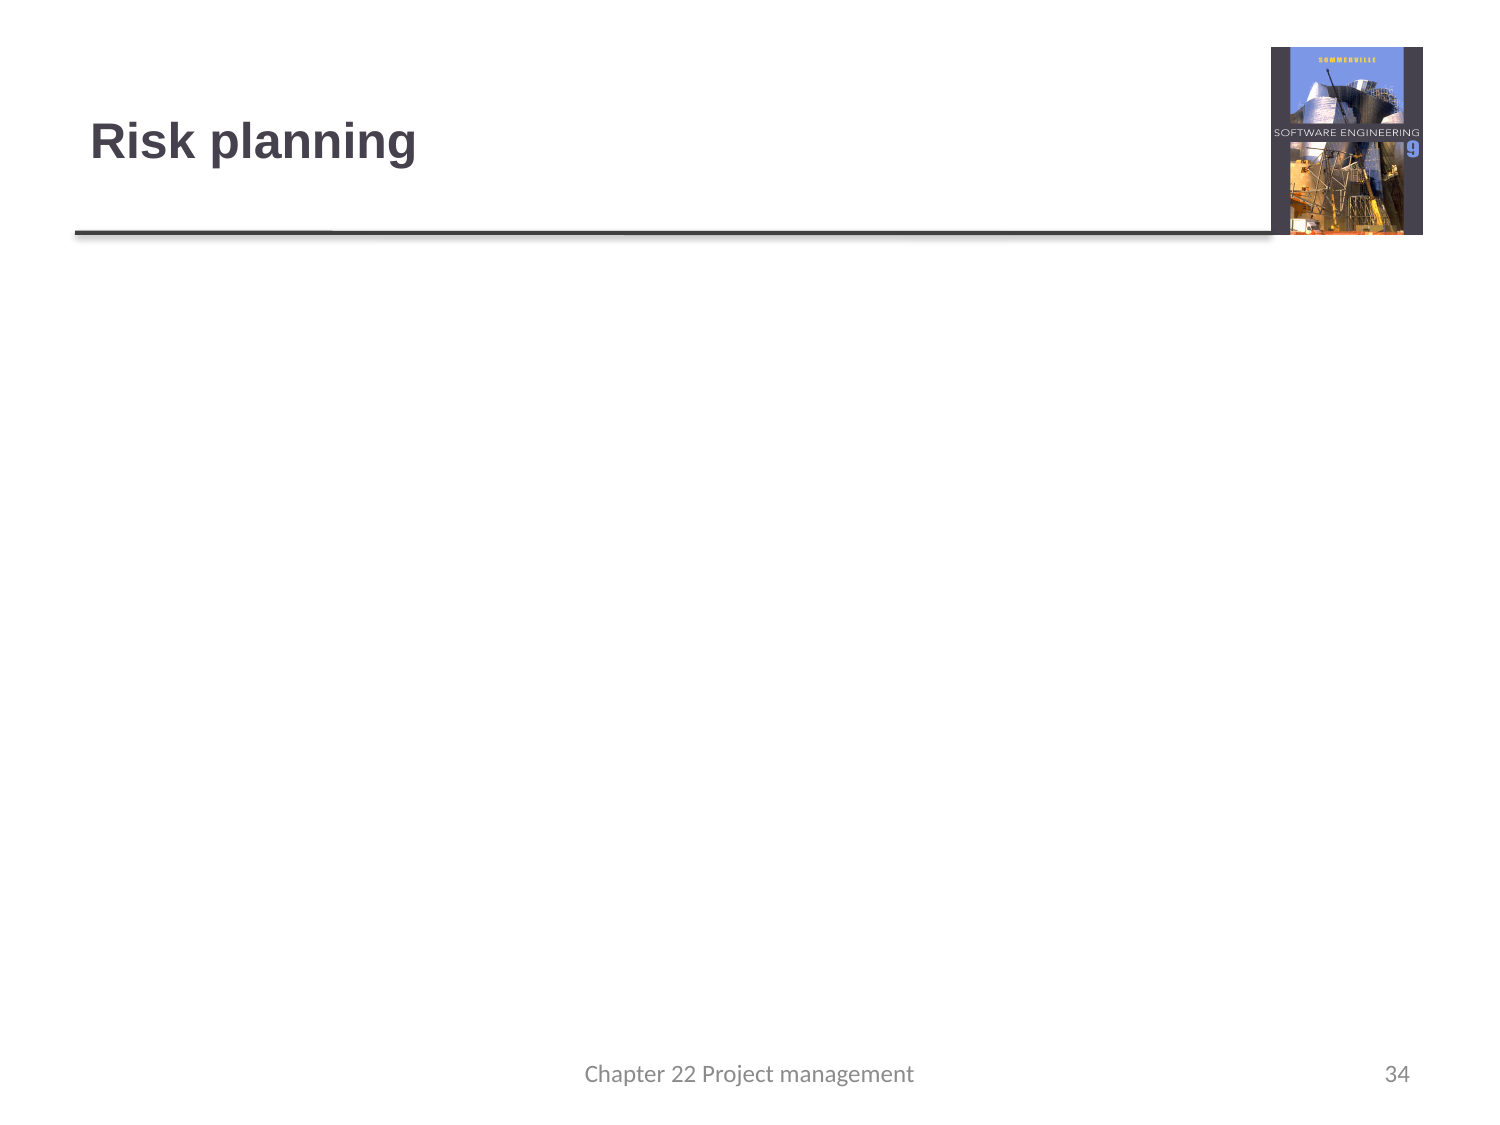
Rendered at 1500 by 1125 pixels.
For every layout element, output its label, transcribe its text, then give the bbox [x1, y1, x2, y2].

footer Chapter 22 Project management [512, 1042, 988, 1103]
slide_number 34 [1074, 1042, 1425, 1103]
picture [1272, 47, 1423, 235]
title Risk planning [74, 44, 1272, 233]
